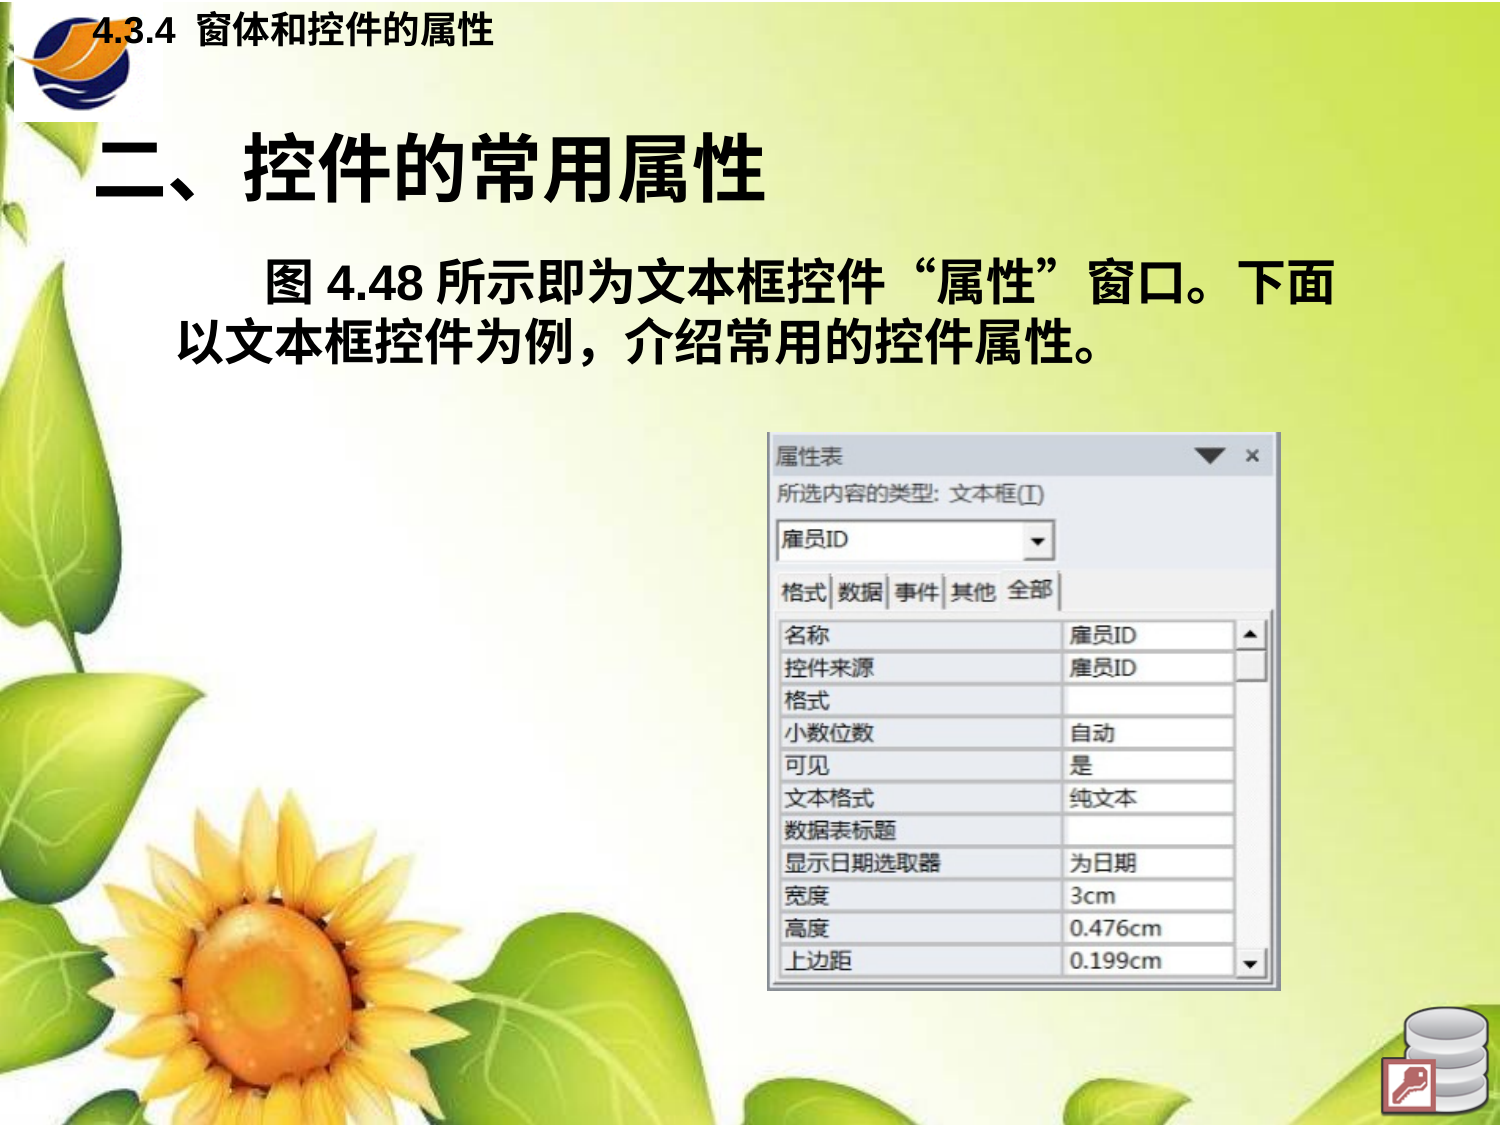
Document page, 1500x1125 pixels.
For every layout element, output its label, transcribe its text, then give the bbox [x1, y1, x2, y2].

text_box 图4.48所示即为文本框控件“属性”窗口。下面以文本框控件为例，介绍常用的控件属性。 [159, 243, 1376, 379]
title 二、控件的常用属性 [77, 90, 1180, 244]
text_box 4.3.4 窗体和控件的属性 [77, 0, 519, 59]
picture [0, 0, 1500, 1125]
